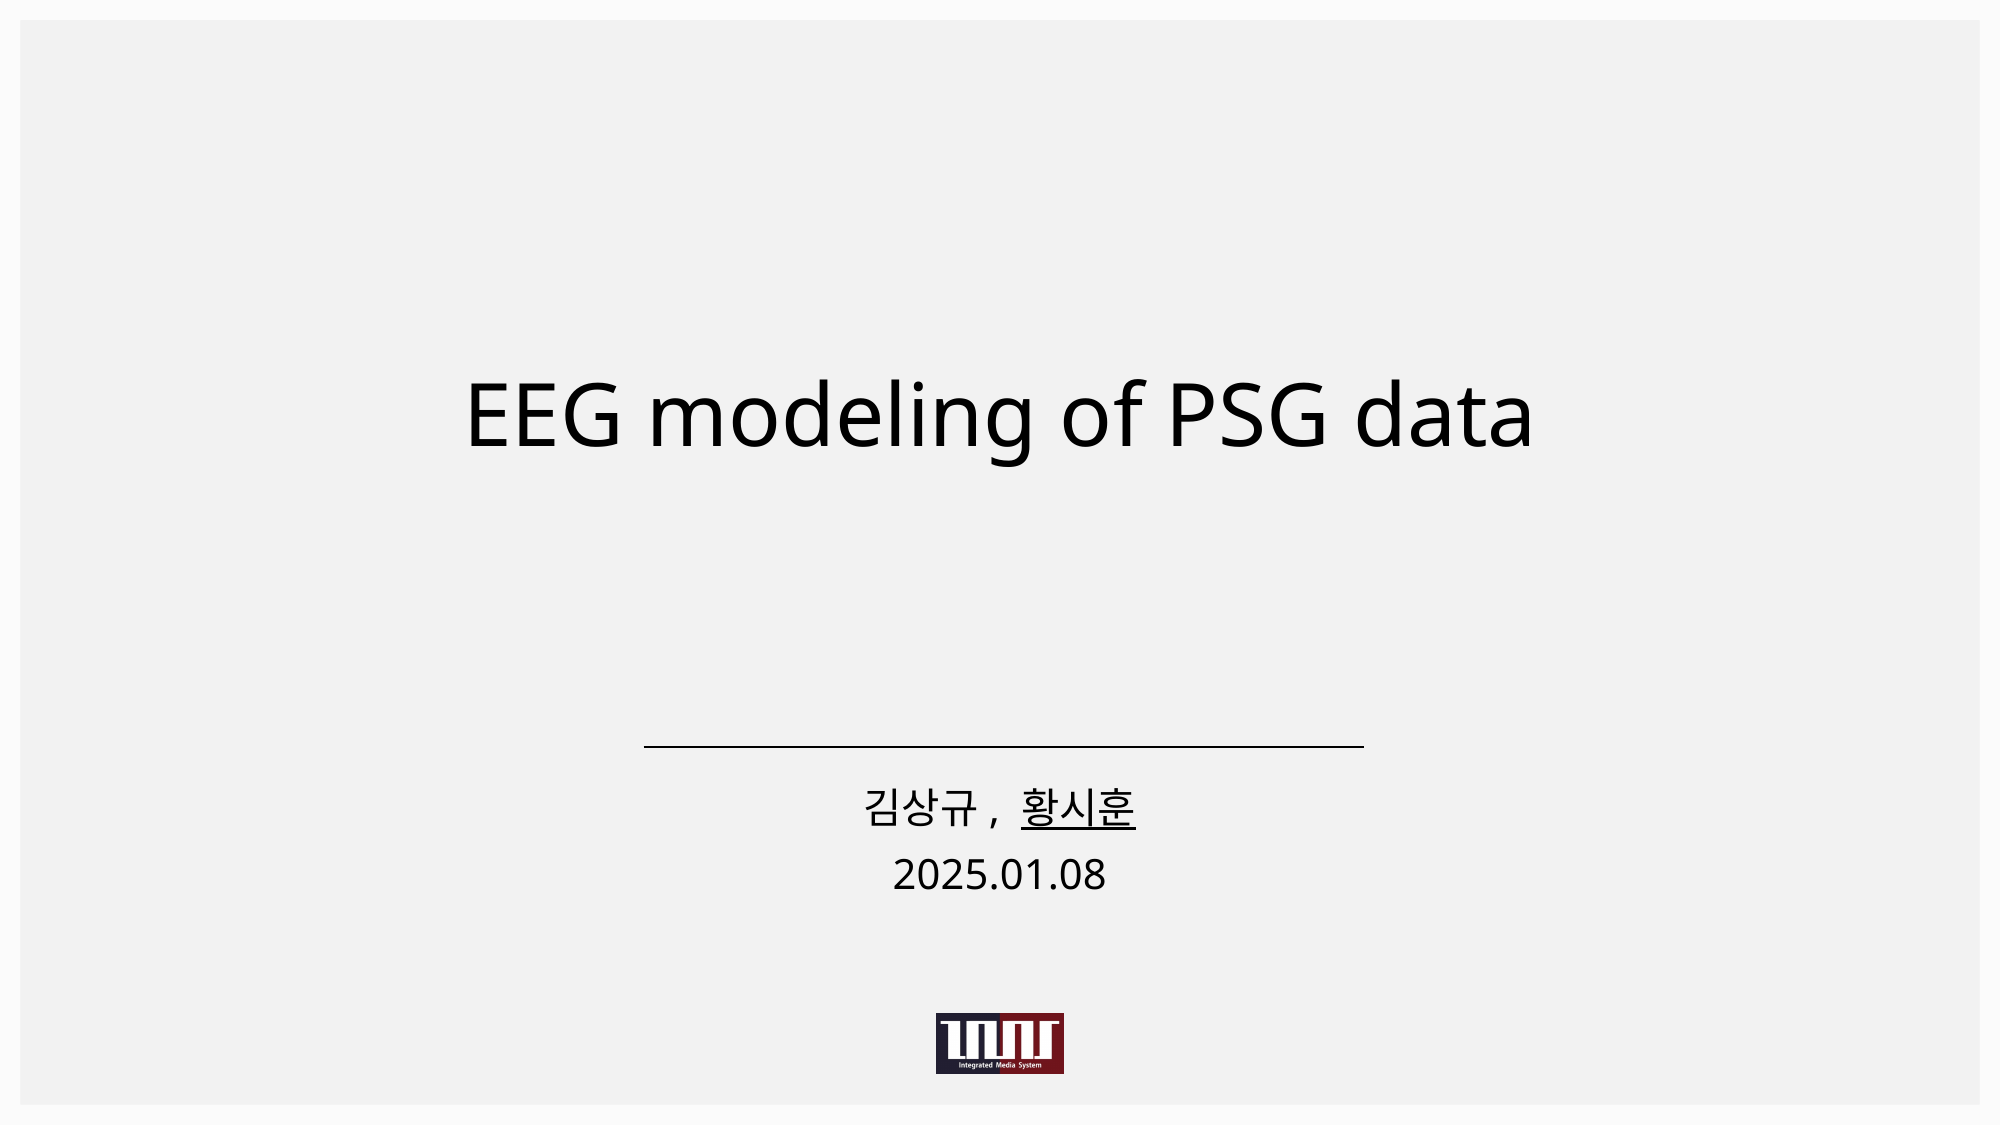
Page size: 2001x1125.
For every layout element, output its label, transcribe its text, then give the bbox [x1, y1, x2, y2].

list 김상규, 황시훈 2025.01.08 [0, 778, 2000, 909]
picture [936, 1013, 1064, 1074]
title EEG modeling of PSG data [0, 325, 2000, 511]
